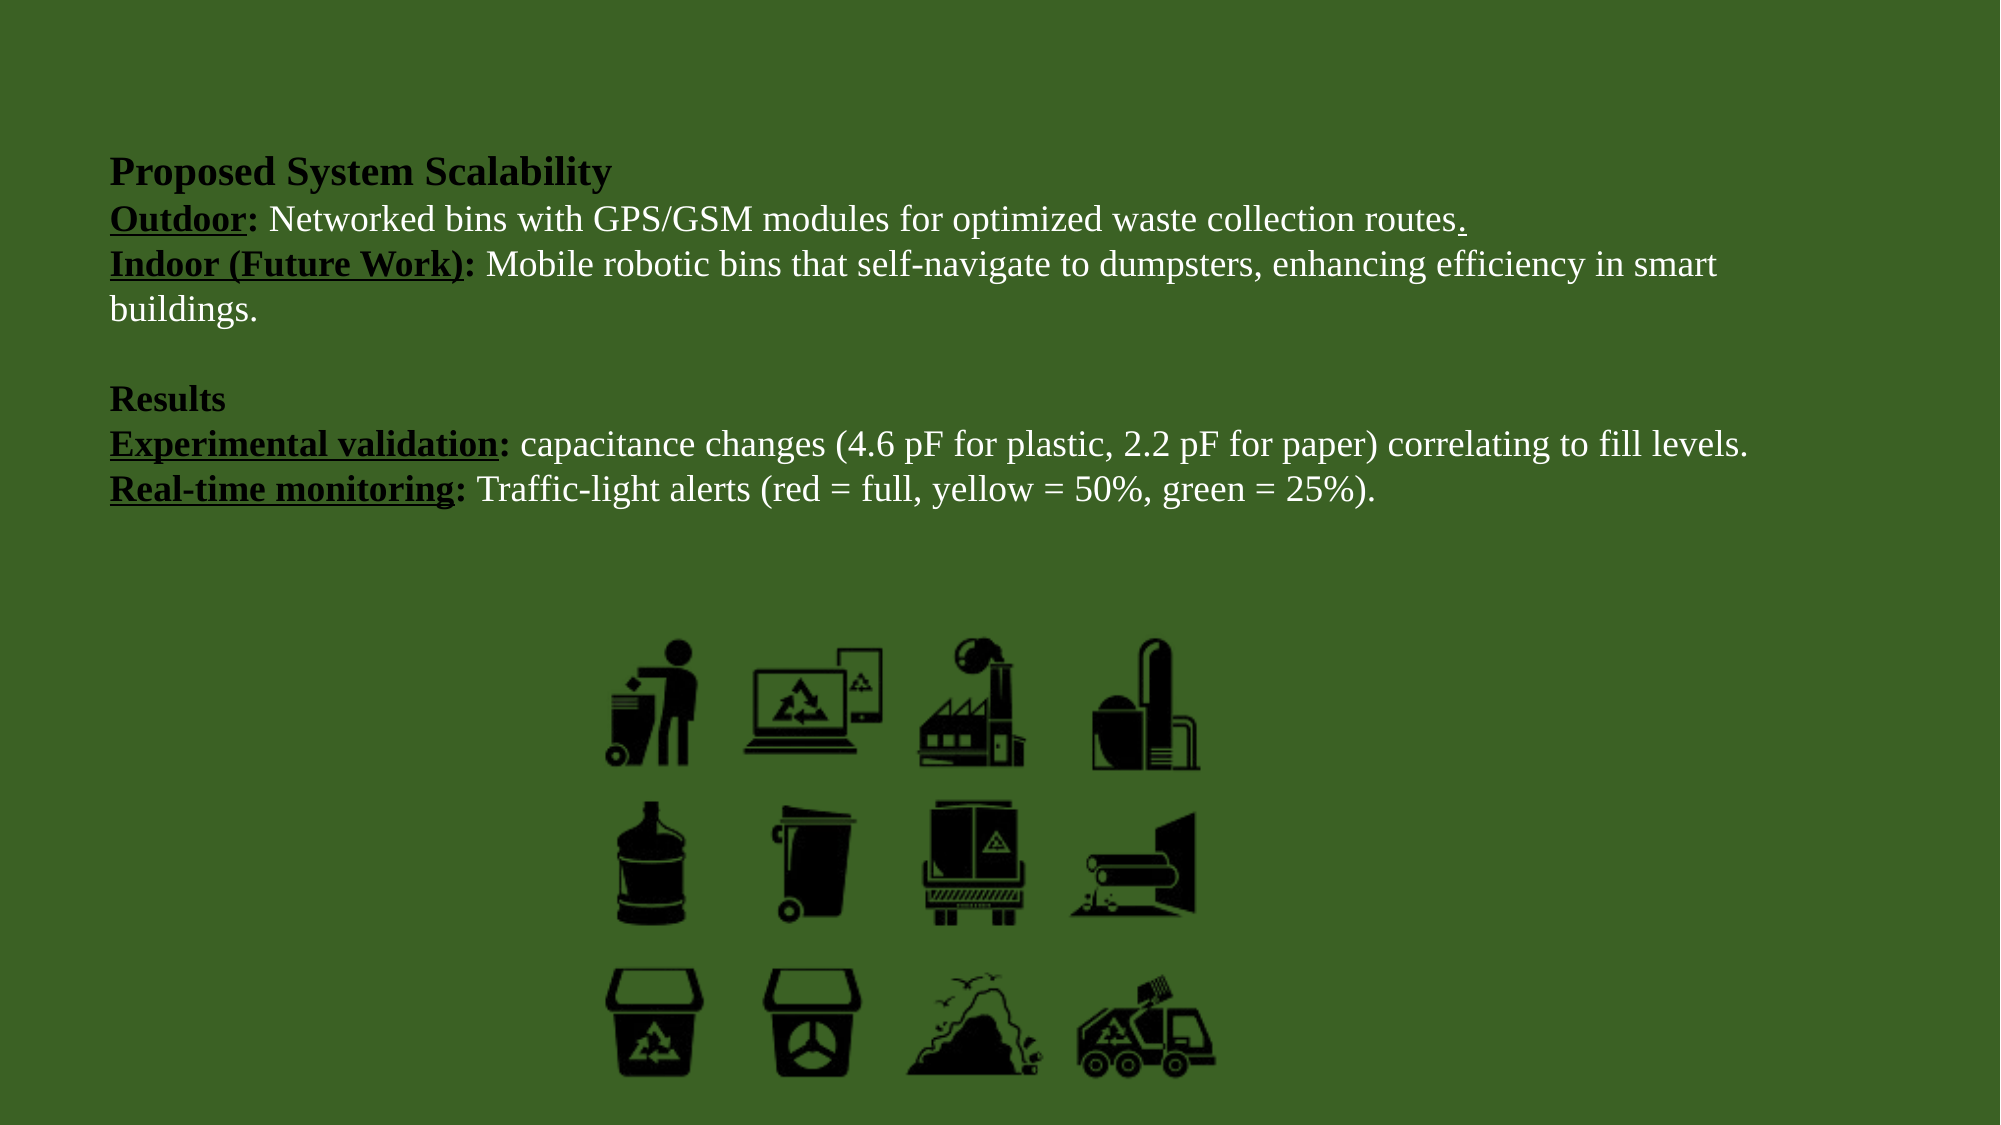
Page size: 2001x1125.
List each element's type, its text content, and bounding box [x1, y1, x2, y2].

text_box Proposed System Scalability Outdoor: Networked bins with GPS/GSM modules for optimized waste collection routes. Indoor (Future Work): Mobile robotic bins that self-navigate to dumpsters, enhancing efficiency in smart buildings. Results Experimental validation: capacitance changes (4.6 pF for plastic, 2.2 pF for paper) correlating to fill levels. Real-time monitoring: Traffic-light alerts (red = full, yellow = 50%, green = 25%). [94, 136, 1861, 517]
picture [555, 629, 1252, 1095]
